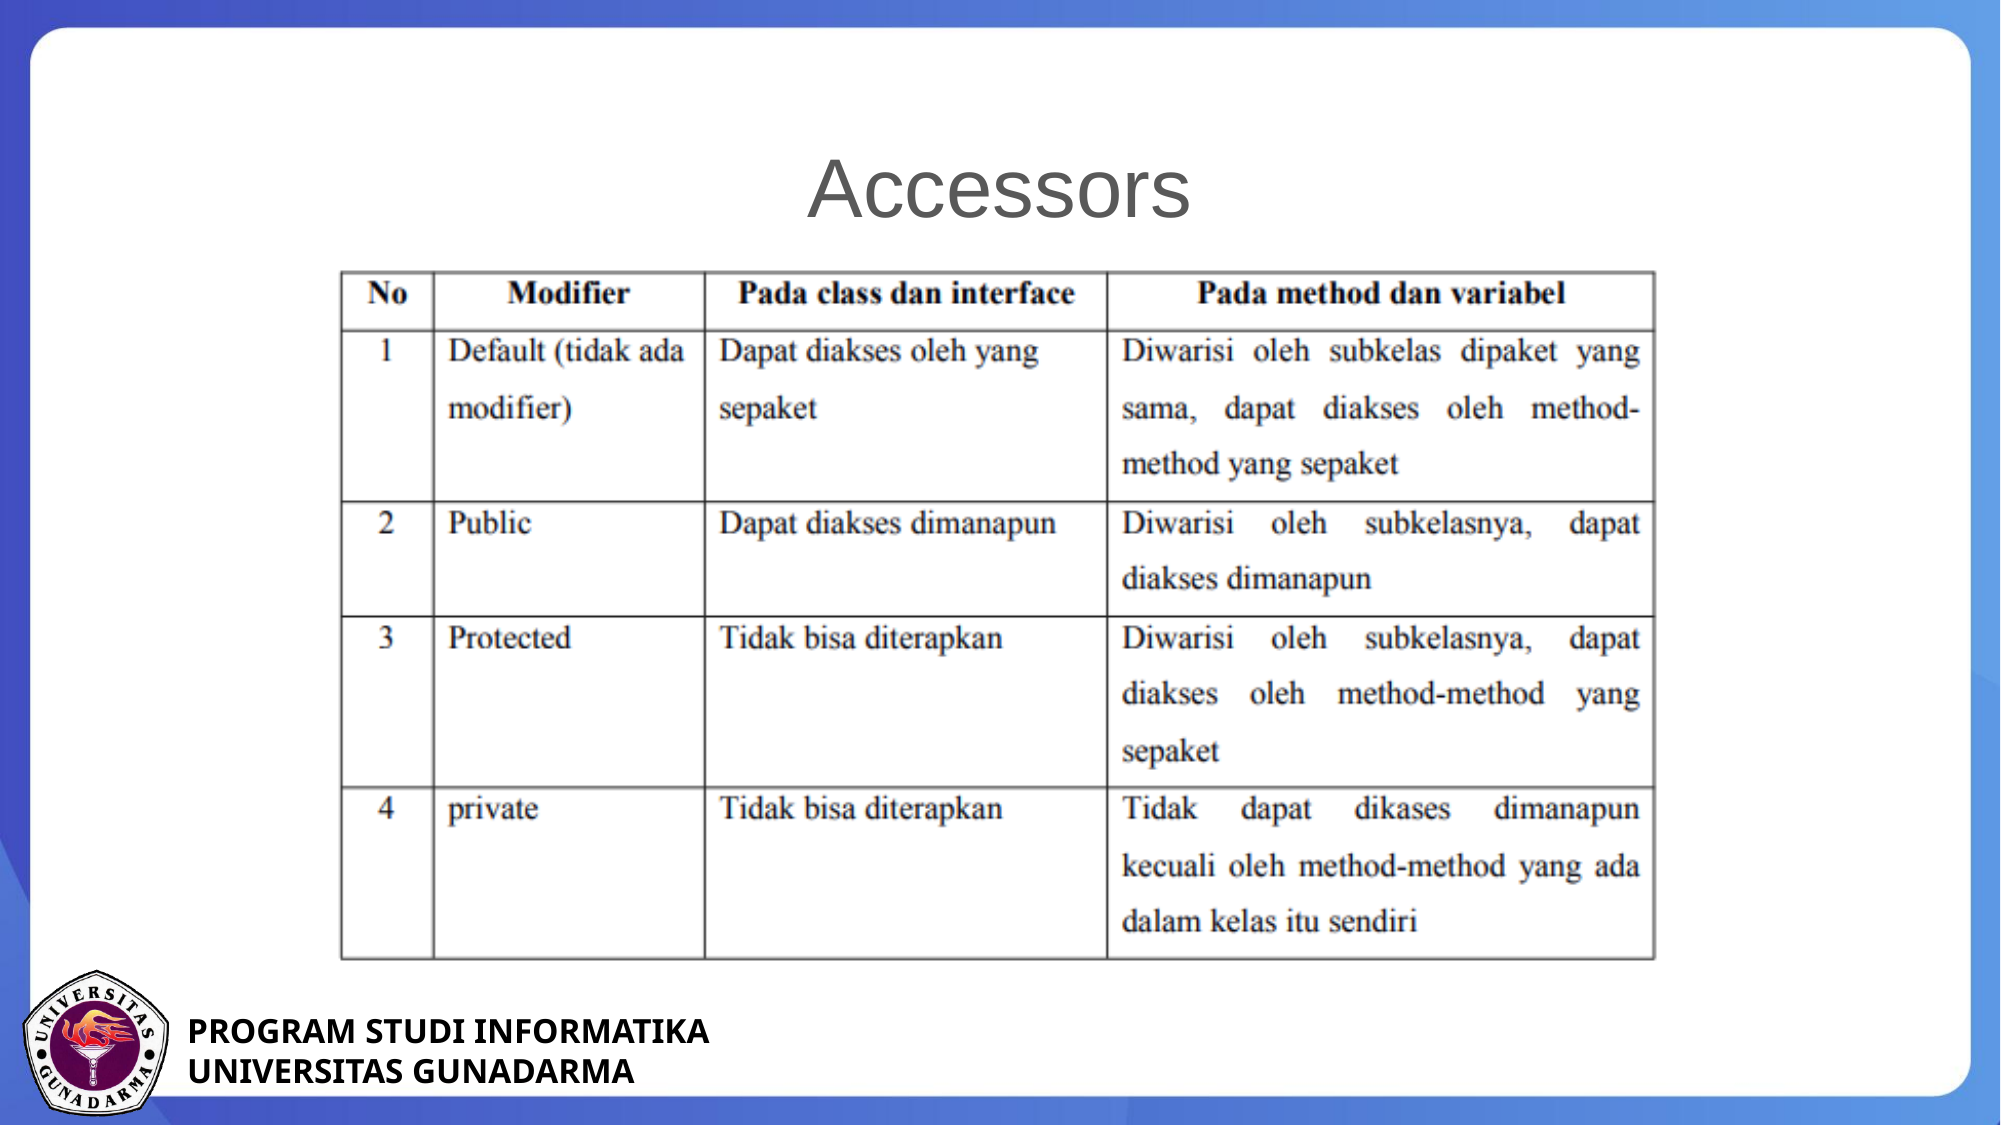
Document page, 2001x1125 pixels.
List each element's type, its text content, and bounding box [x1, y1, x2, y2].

picture [0, 0, 2001, 1125]
text_box Accessors [582, 126, 1418, 242]
